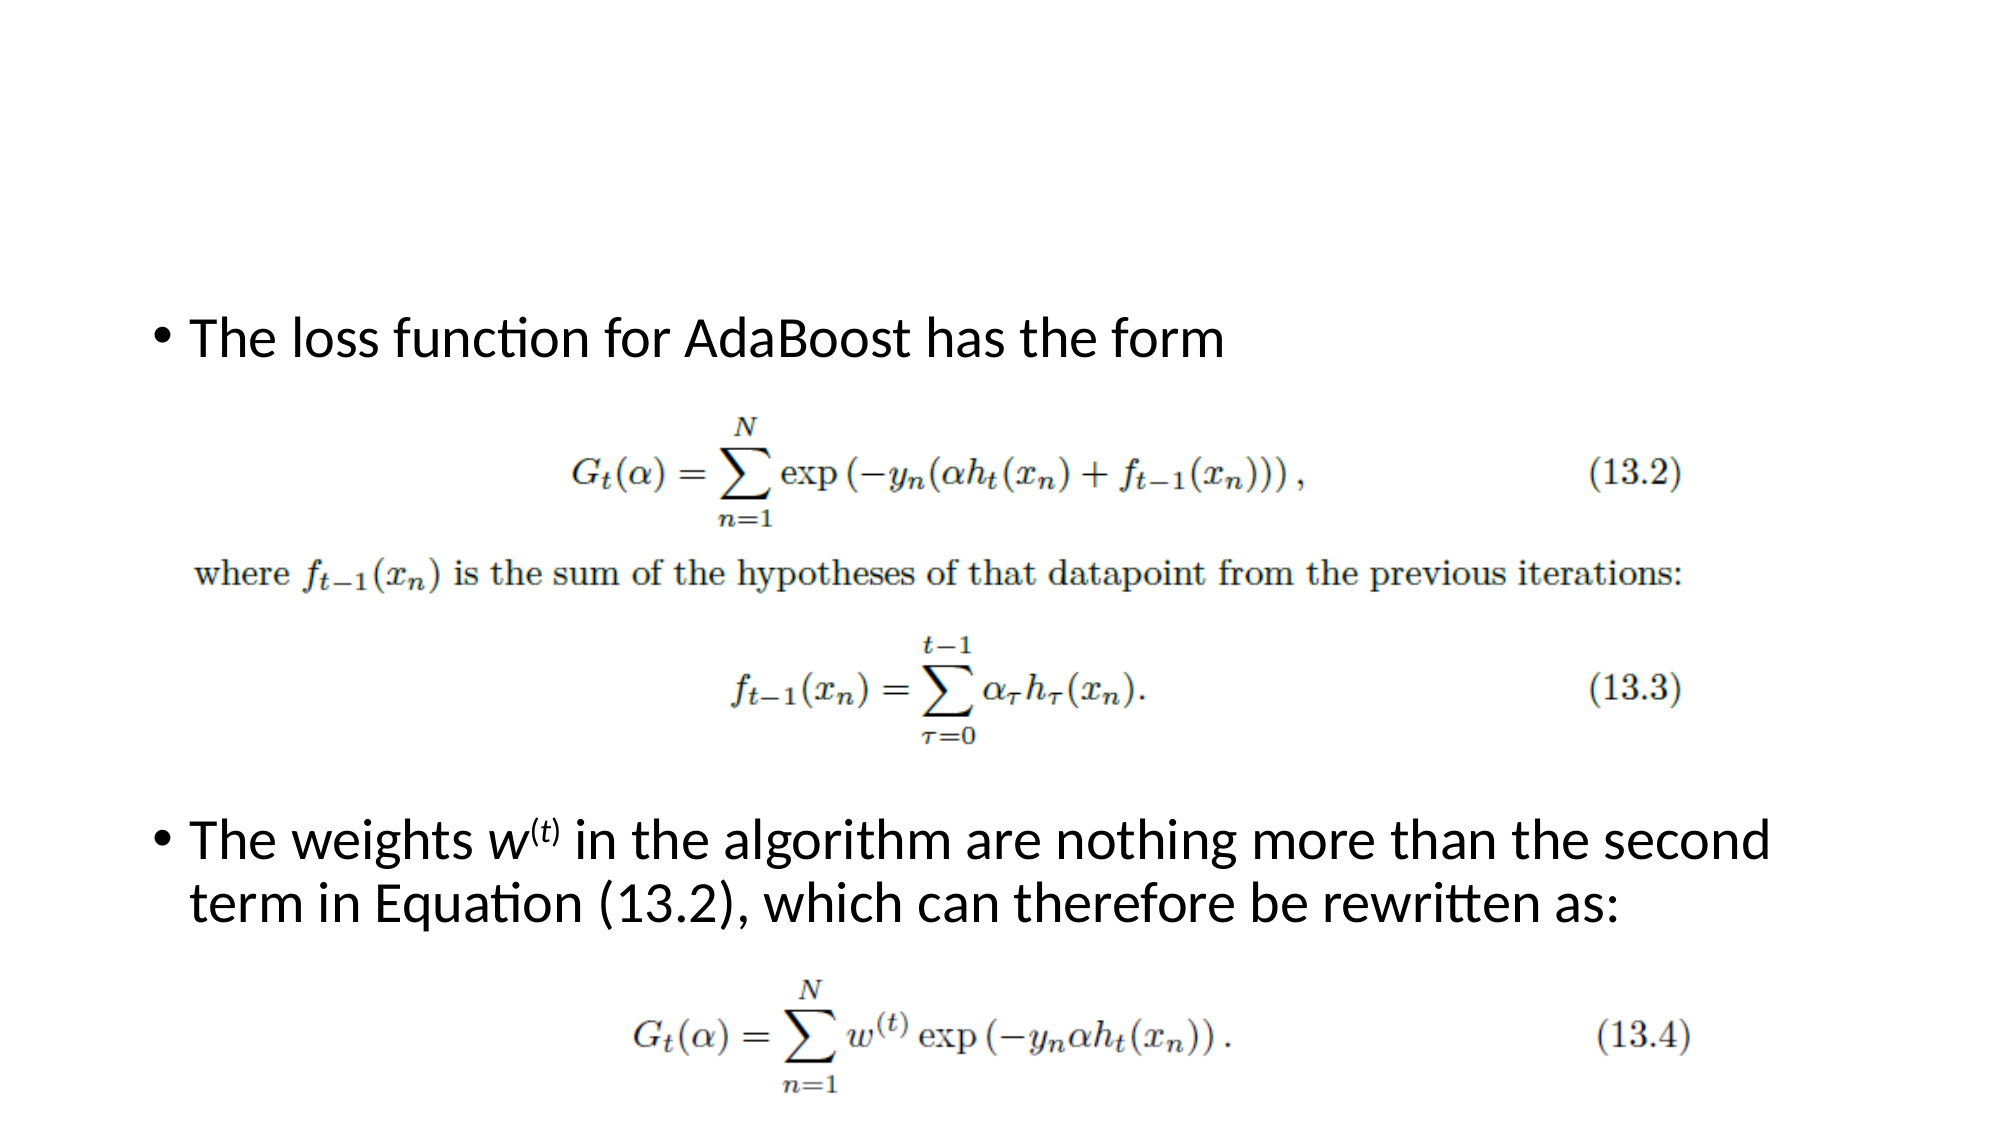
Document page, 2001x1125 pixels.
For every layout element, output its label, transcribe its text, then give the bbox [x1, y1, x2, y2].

picture [184, 385, 1720, 768]
list The loss function for AdaBoost has the form The weights w(t) in the algorithm are nothing more than the second term in Equation (13.2), which can therefore be rewritten as: [137, 299, 1863, 1014]
picture [173, 952, 1702, 1107]
